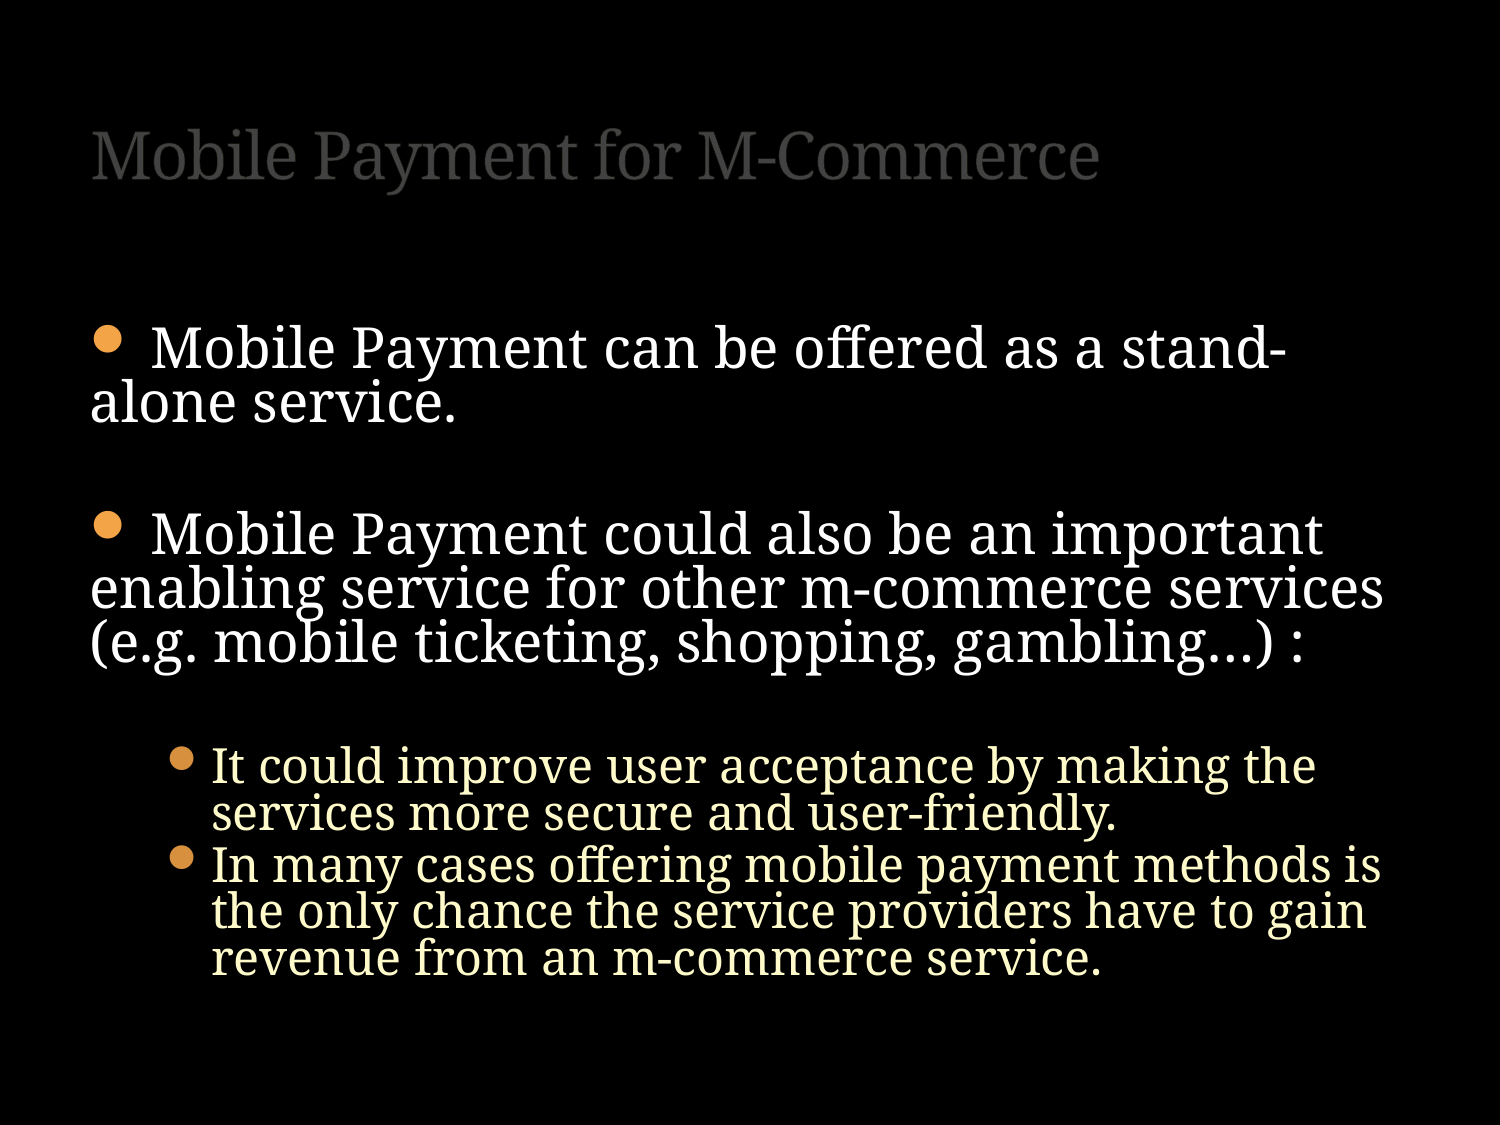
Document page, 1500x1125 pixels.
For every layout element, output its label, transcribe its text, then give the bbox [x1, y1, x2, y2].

title Mobile Payment for M-Commerce [74, 45, 1425, 200]
list Mobile Payment can be offered as a stand-alone service. Mobile Payment could also be an important enabling service for other m-commerce services (e.g. mobile ticketing, shopping, gambling…) : It could improve user acceptance by making the services more secure and user-friendly. In many cases offering mobile payment methods is the only chance the service providers have to gain revenue from an m-commerce service. [75, 237, 1425, 1005]
